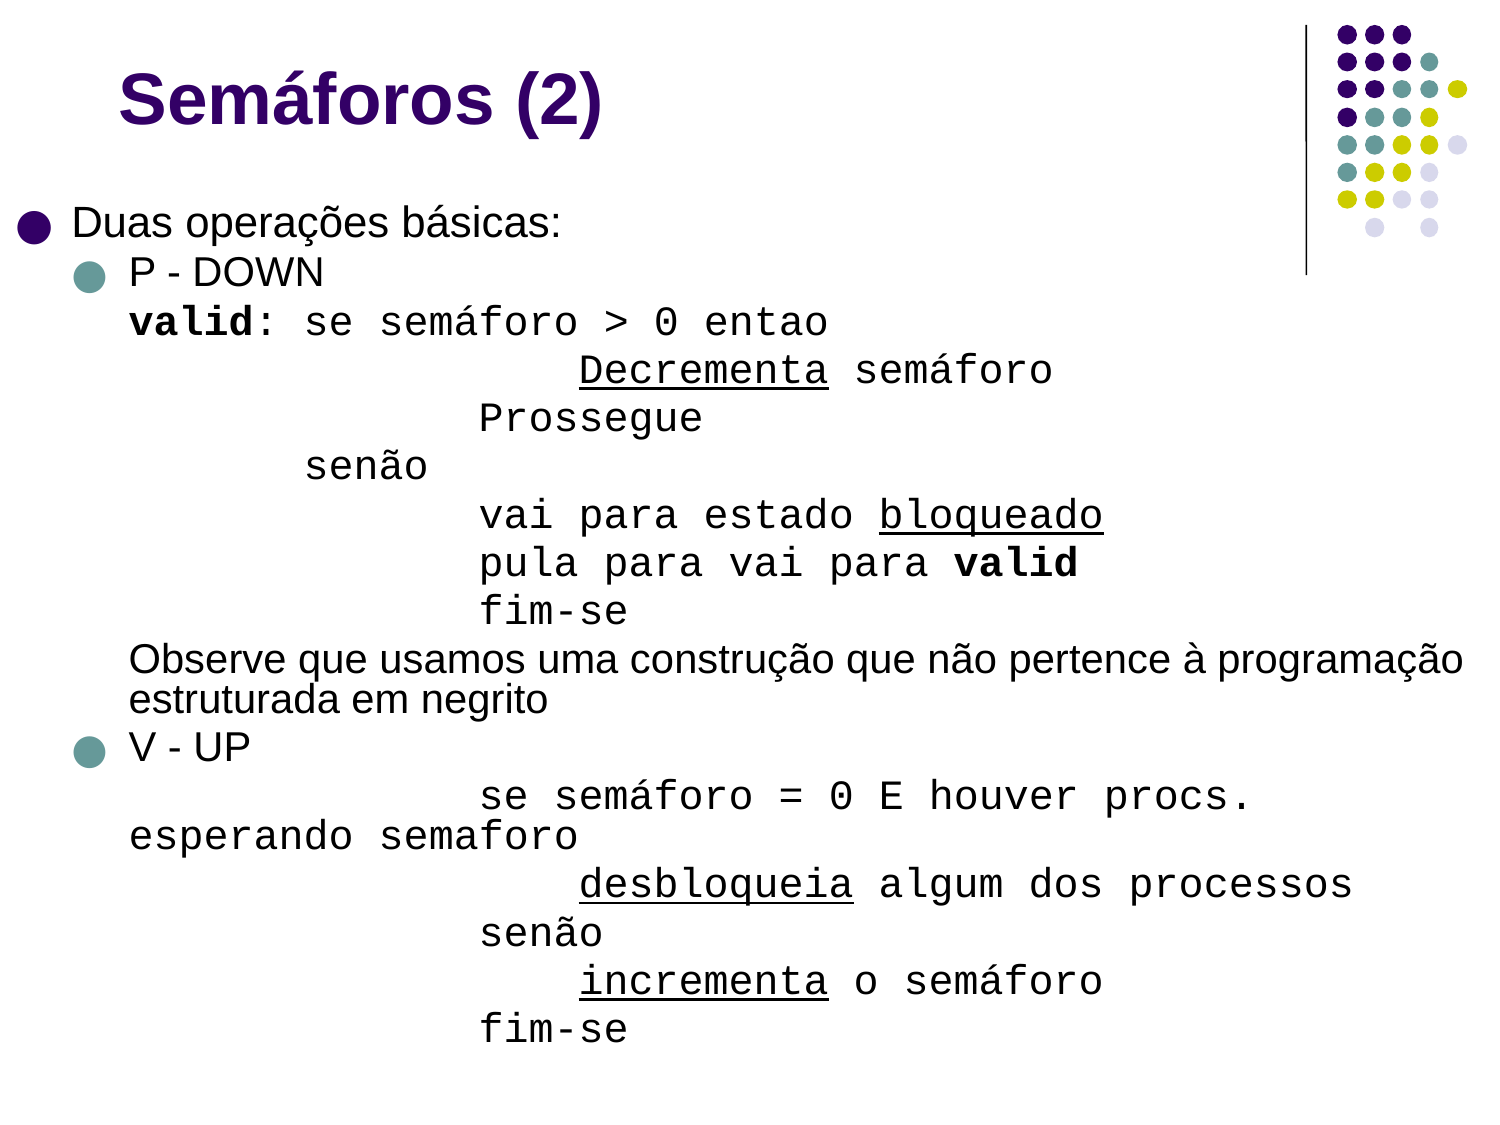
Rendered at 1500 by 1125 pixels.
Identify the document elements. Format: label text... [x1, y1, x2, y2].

list Duas operações básicas: P - DOWN valid: se semáforo > 0 entao Decrementa semáforo Prossegue senão vai para estado bloqueado pula para vai para valid fim-se Observe que usamos uma construção que não pertence à programação estruturada em negrito V - UP se semáforo = 0 E houver procs. esperando semaforo desbloqueia algum dos processos senão incrementa o semáforo fim-se [0, 196, 1500, 1095]
title Semáforos (2) [103, 27, 1282, 163]
